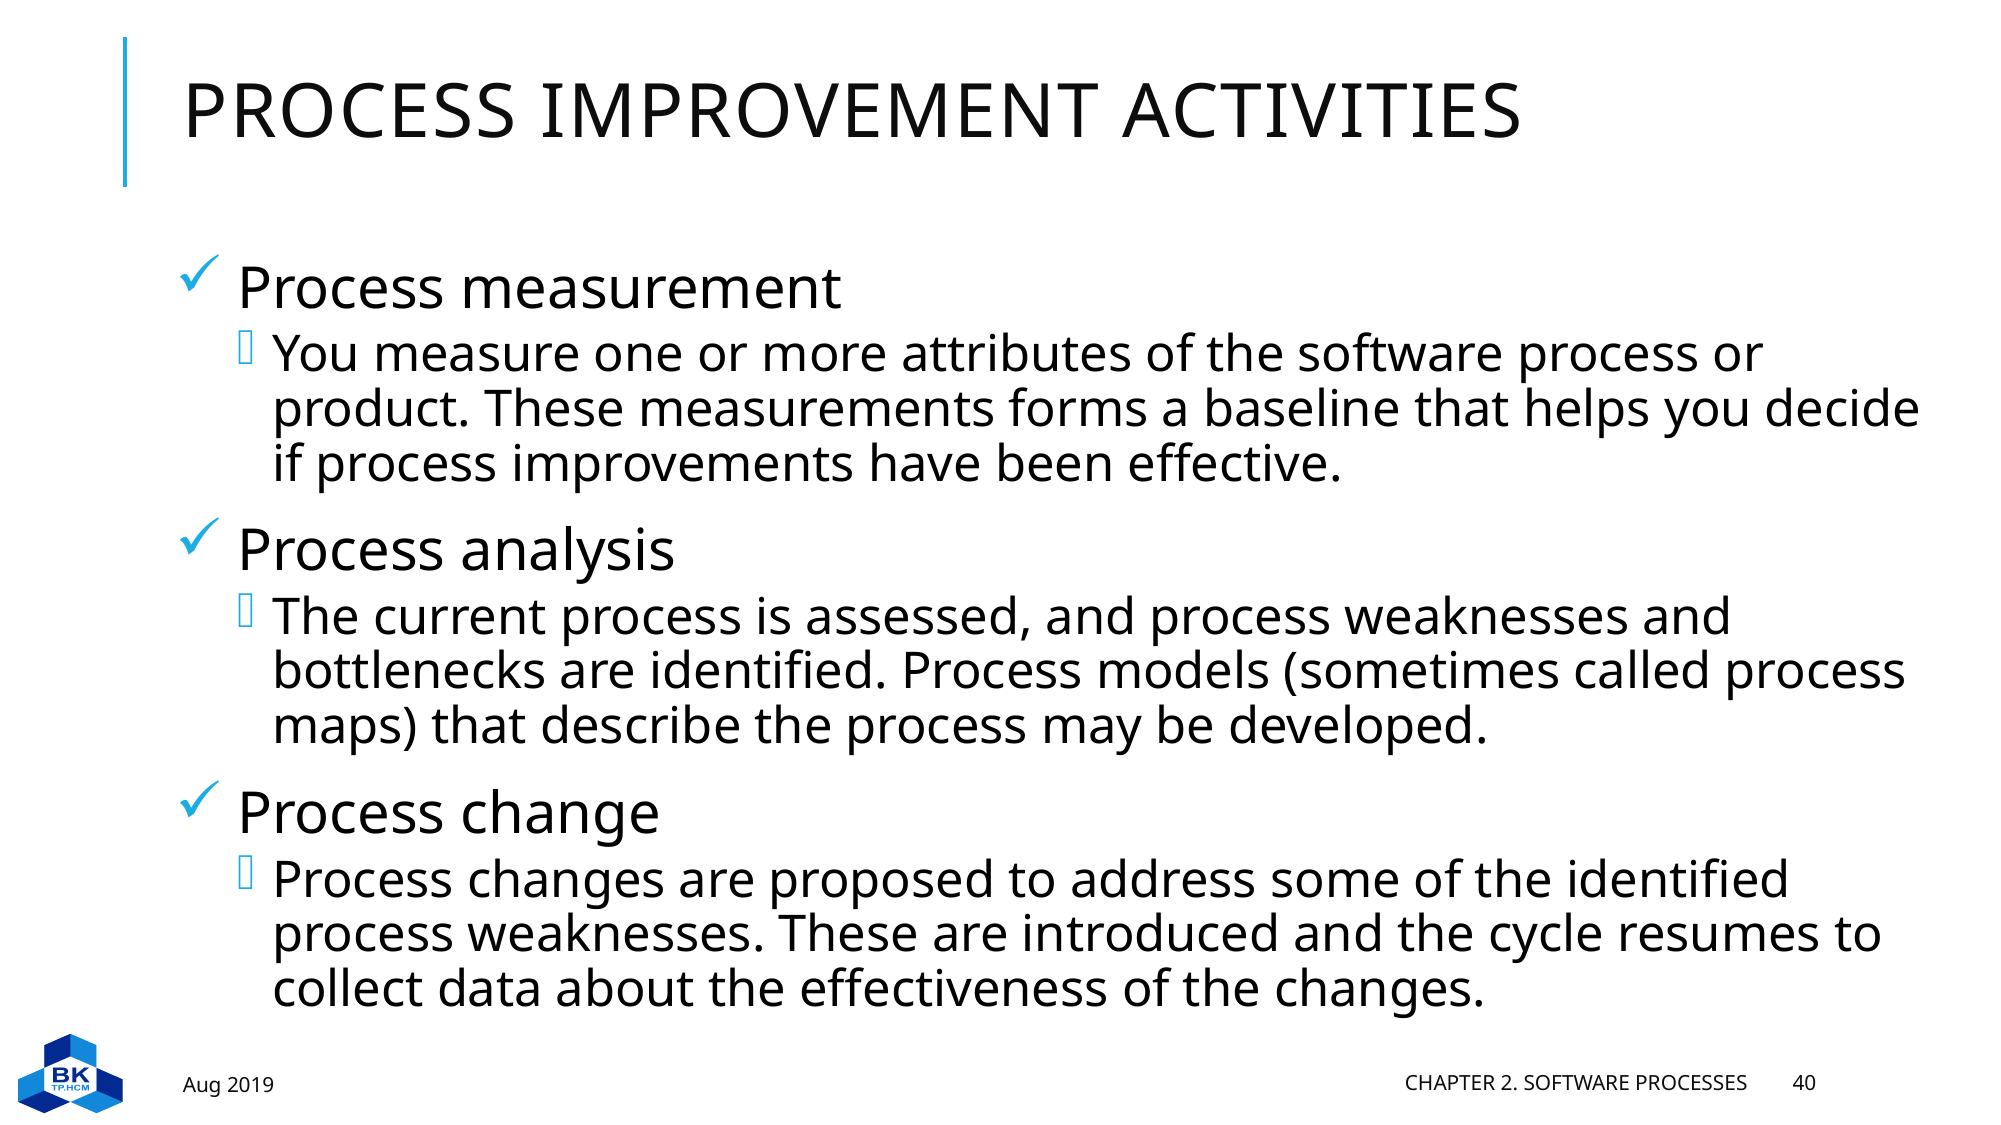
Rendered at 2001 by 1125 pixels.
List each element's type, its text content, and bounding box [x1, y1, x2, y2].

title Process improvement activities [168, 15, 1938, 216]
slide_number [168, 1061, 522, 1107]
footer Chapter 2. Software Processes [794, 1061, 1763, 1107]
slide_number 40 [1777, 1061, 1938, 1107]
list Process measurement You measure one or more attributes of the software process or product. These measurements forms a baseline that helps you decide if process improvements have been effective. Process analysis The current process is assessed, and process weaknesses and bottlenecks are identified. Process models (sometimes called process maps) that describe the process may be developed. Process change Process changes are proposed to address some of the identified process weaknesses. These are introduced and the cycle resumes to collect data about the effectiveness of the changes. [168, 250, 1938, 1035]
picture [0, 1027, 143, 1125]
